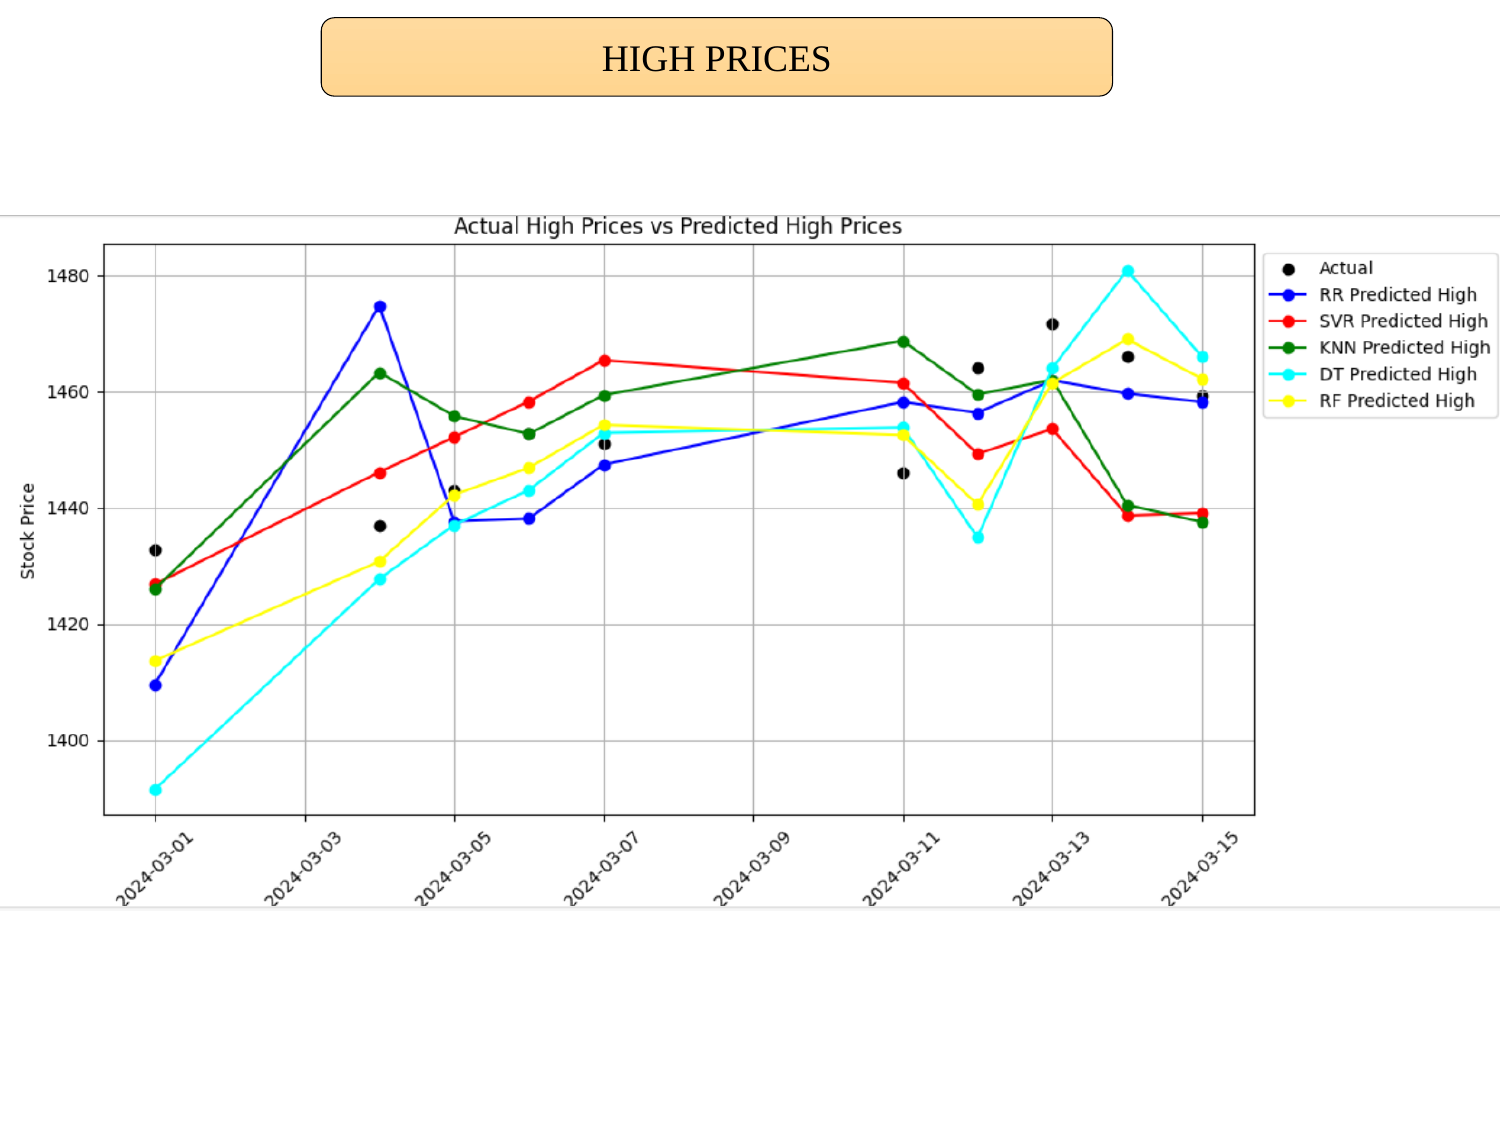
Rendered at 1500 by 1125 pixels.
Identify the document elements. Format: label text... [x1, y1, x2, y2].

text_box HIGH PRICES [320, 17, 1114, 97]
picture [0, 214, 1500, 911]
